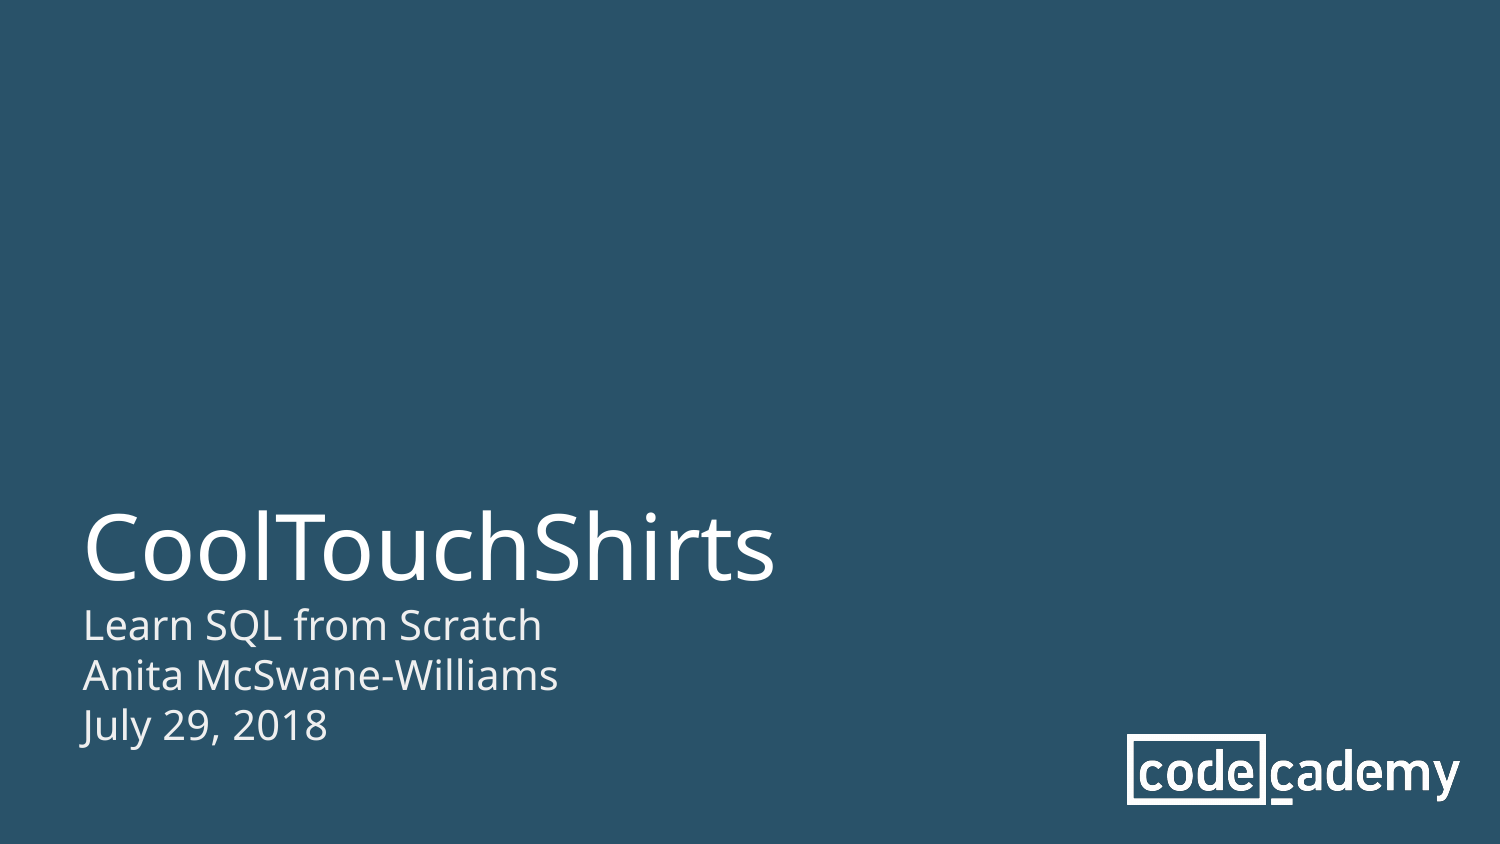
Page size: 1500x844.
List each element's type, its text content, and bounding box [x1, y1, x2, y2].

picture [1127, 734, 1460, 805]
text_box CoolTouchShirts Learn SQL from Scratch Anita McSwane-Williams July 29, 2018 [76, 491, 1424, 748]
